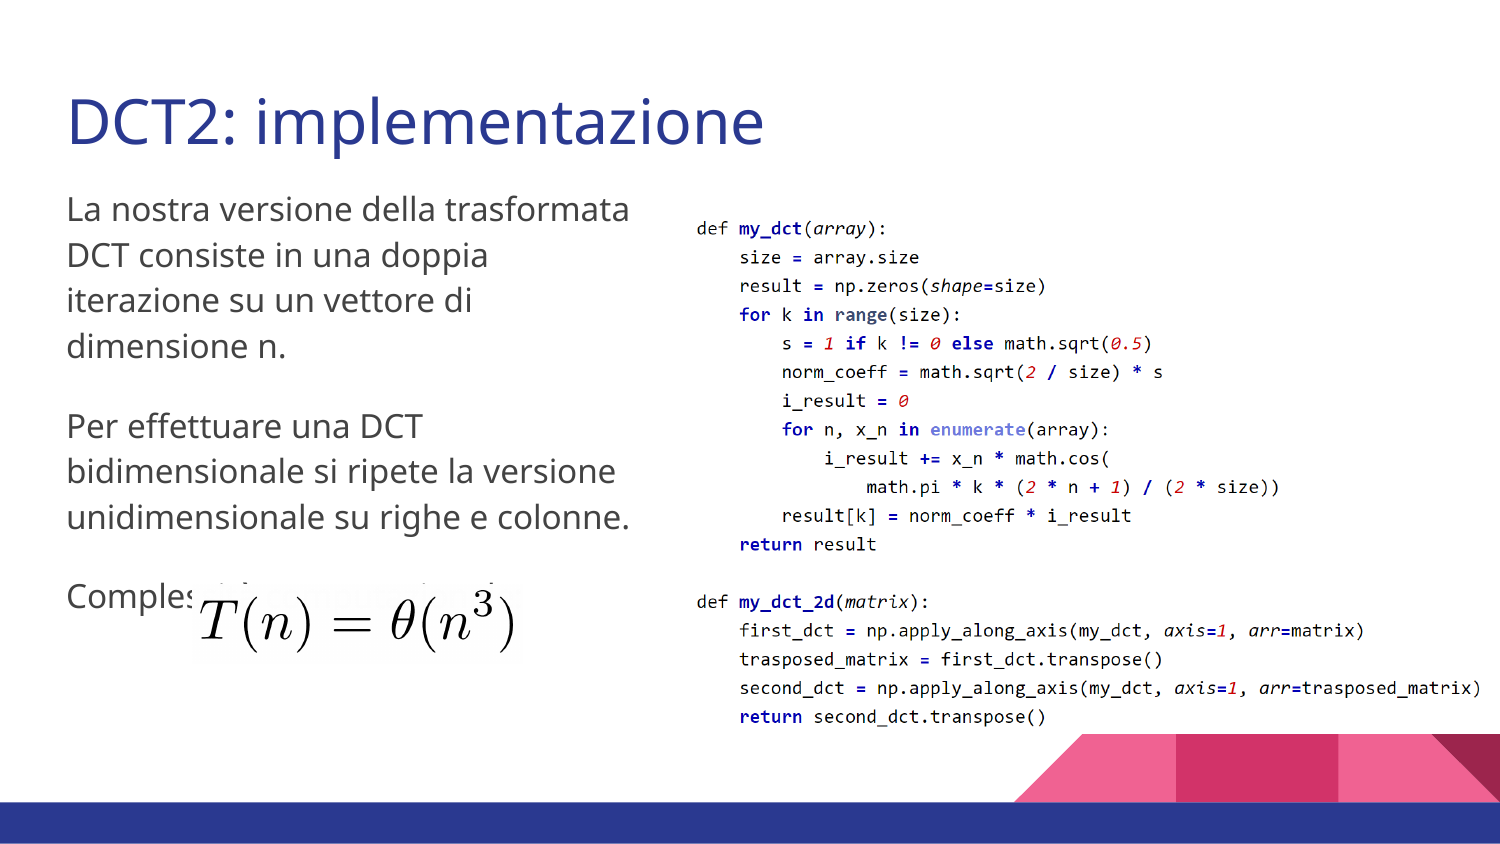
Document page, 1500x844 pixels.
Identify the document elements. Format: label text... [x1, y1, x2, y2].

picture [687, 219, 1500, 734]
list La nostra versione della trasformata DCT consiste in una doppia iterazione su un vettore di dimensione n. Per effettuare una DCT bidimensionale si ripete la versione unidimensionale su righe e colonne. Complessità computazionale: [51, 166, 665, 585]
title DCT2: implementazione [51, 67, 1449, 167]
picture [192, 584, 524, 665]
